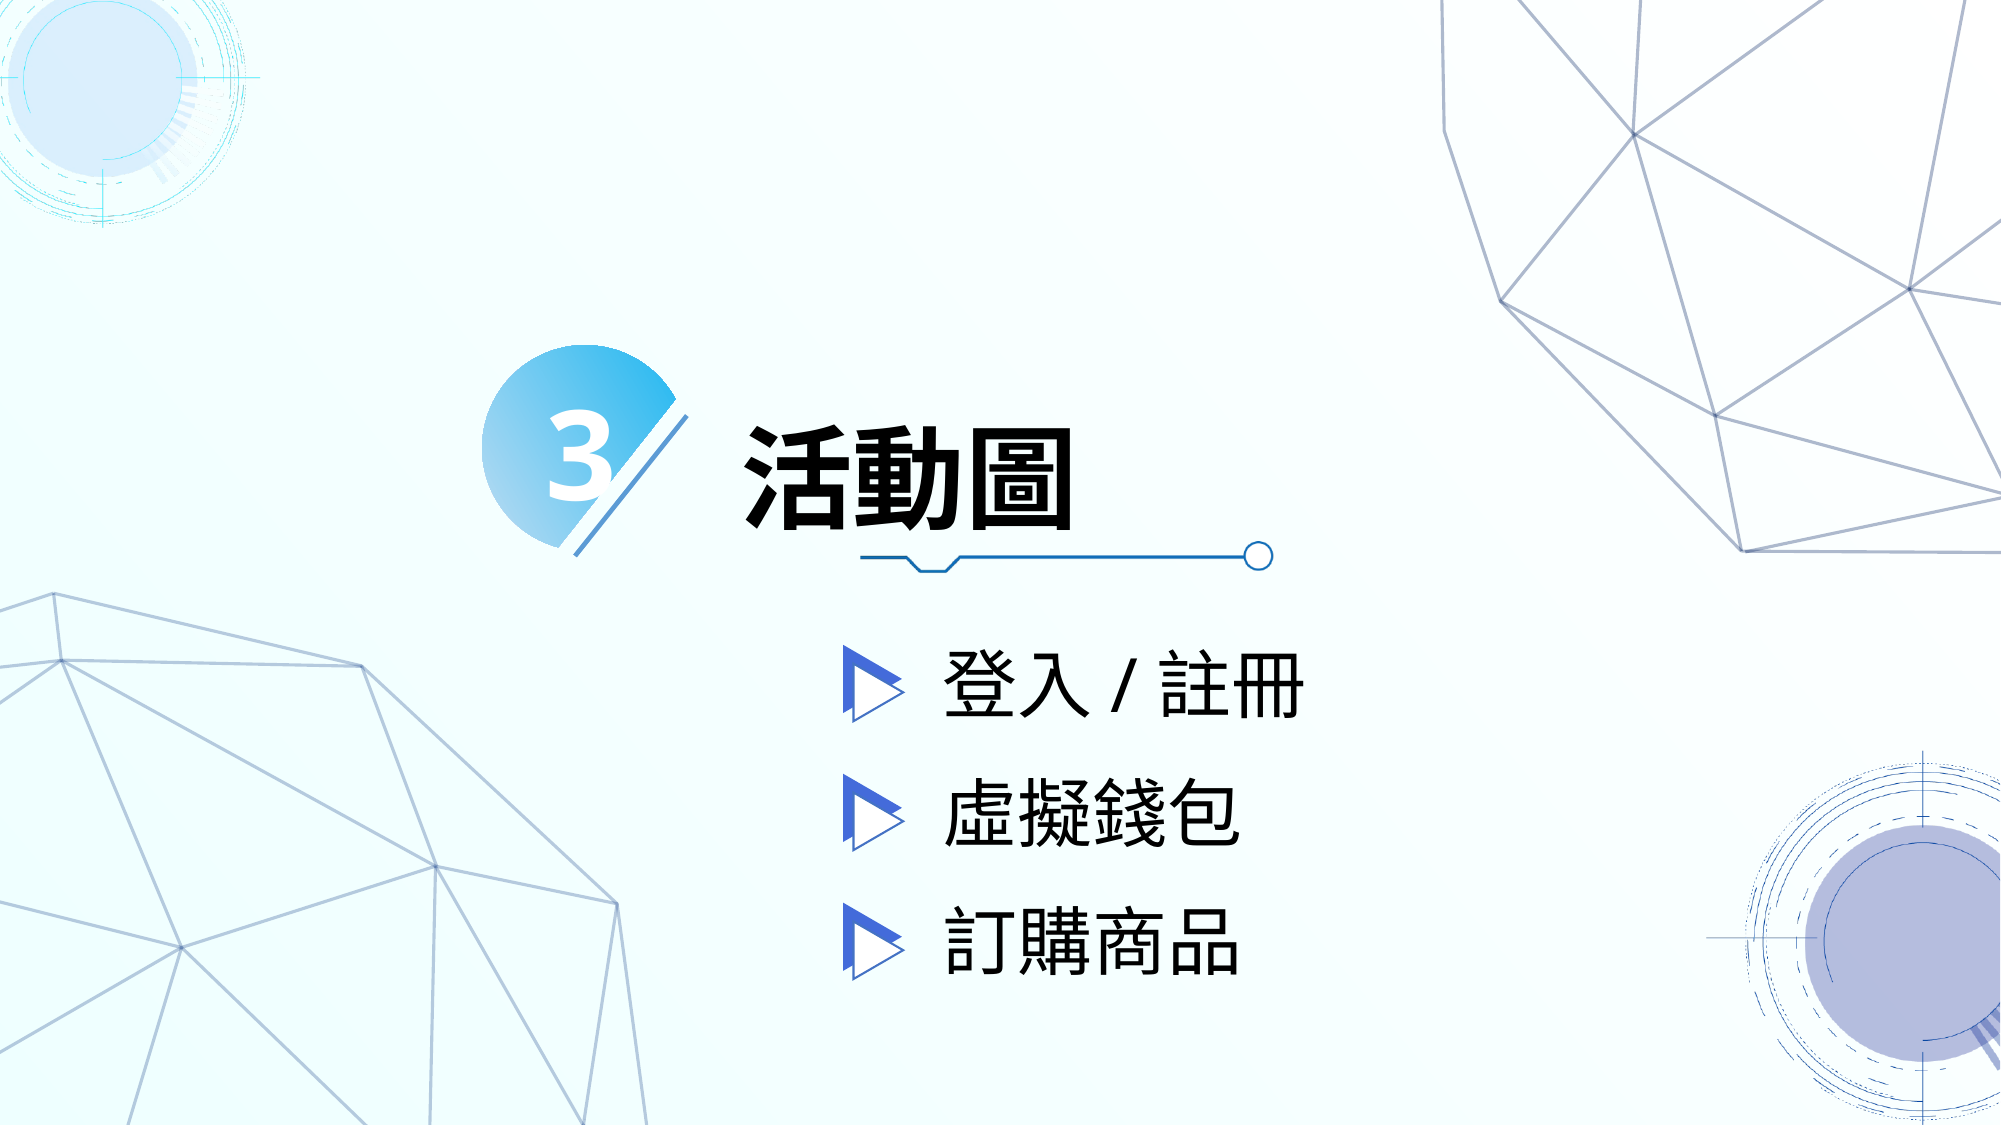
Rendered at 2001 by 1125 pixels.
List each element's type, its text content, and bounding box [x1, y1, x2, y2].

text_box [842, 887, 1263, 994]
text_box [842, 629, 1436, 736]
picture [1694, 679, 2001, 1125]
picture [0, 0, 285, 242]
picture [855, 400, 1287, 629]
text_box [842, 758, 1263, 865]
text_box 活動圖 [725, 400, 855, 551]
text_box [482, 345, 688, 556]
